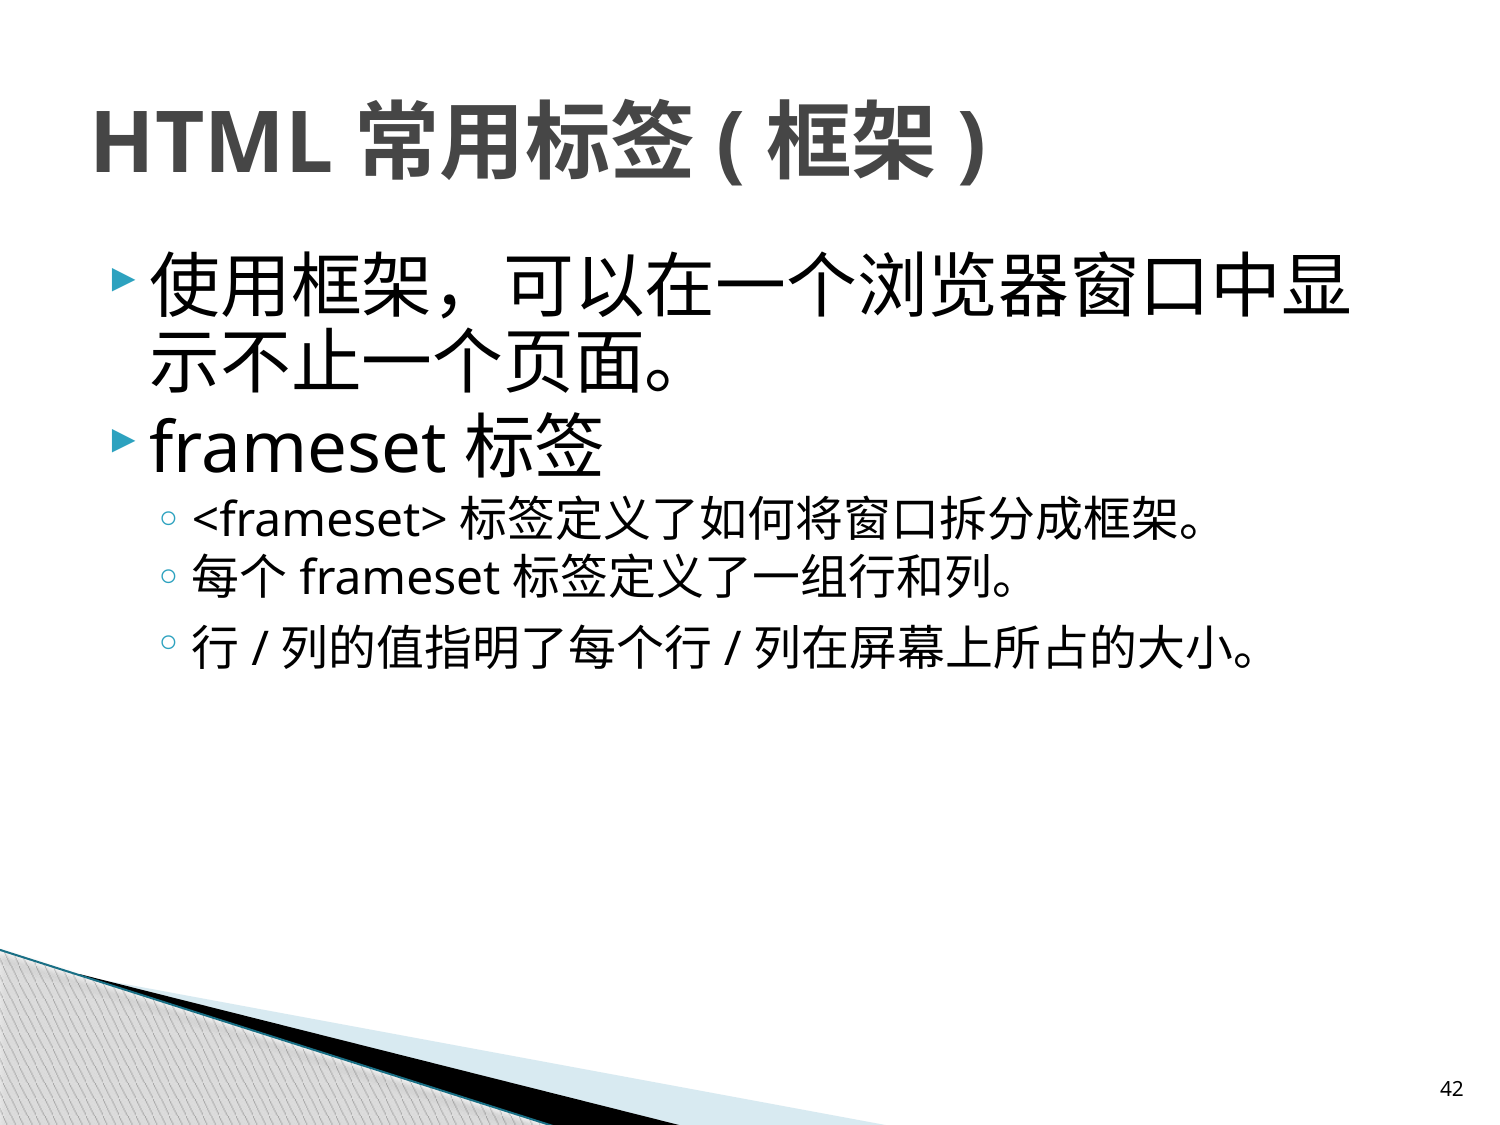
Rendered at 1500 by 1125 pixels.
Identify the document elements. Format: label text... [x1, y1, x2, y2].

list 使用框架，可以在一个浏览器窗口中显示不止一个页面。 frameset标签 <frameset>标签定义了如何将窗口拆分成框架。 每个frameset标签定义了一组行和列。 行/列的值指明了每个行/列在屏幕上所占的大小。 [74, 242, 1426, 986]
slide_number 42 [1418, 1051, 1479, 1112]
title HTML常用标签(框架) [75, 45, 1425, 233]
